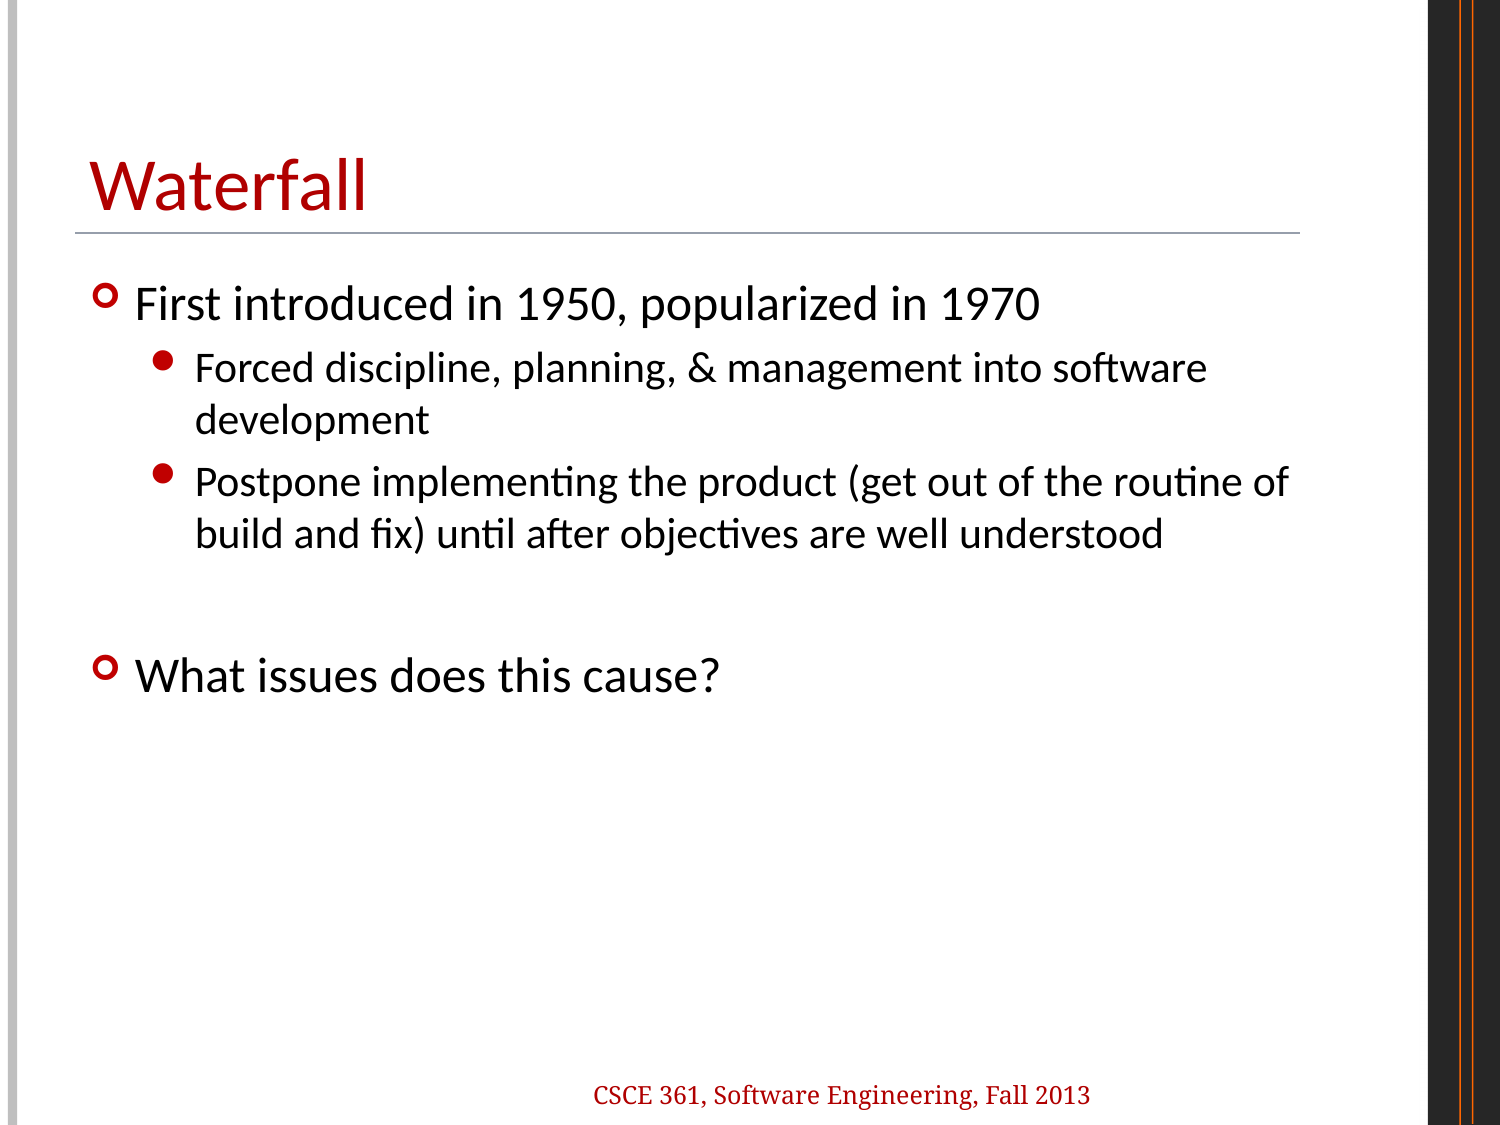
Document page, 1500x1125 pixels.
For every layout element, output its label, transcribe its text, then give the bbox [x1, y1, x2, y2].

footer CSCE 361, Software Engineering, Fall 2013 [393, 1065, 1107, 1125]
list First introduced in 1950, popularized in 1970 Forced discipline, planning, & management into software development Postpone implementing the product (get out of the routine of build and fix) until after objectives are well understood What issues does this cause? [75, 262, 1375, 1062]
title Waterfall [75, 45, 1300, 233]
